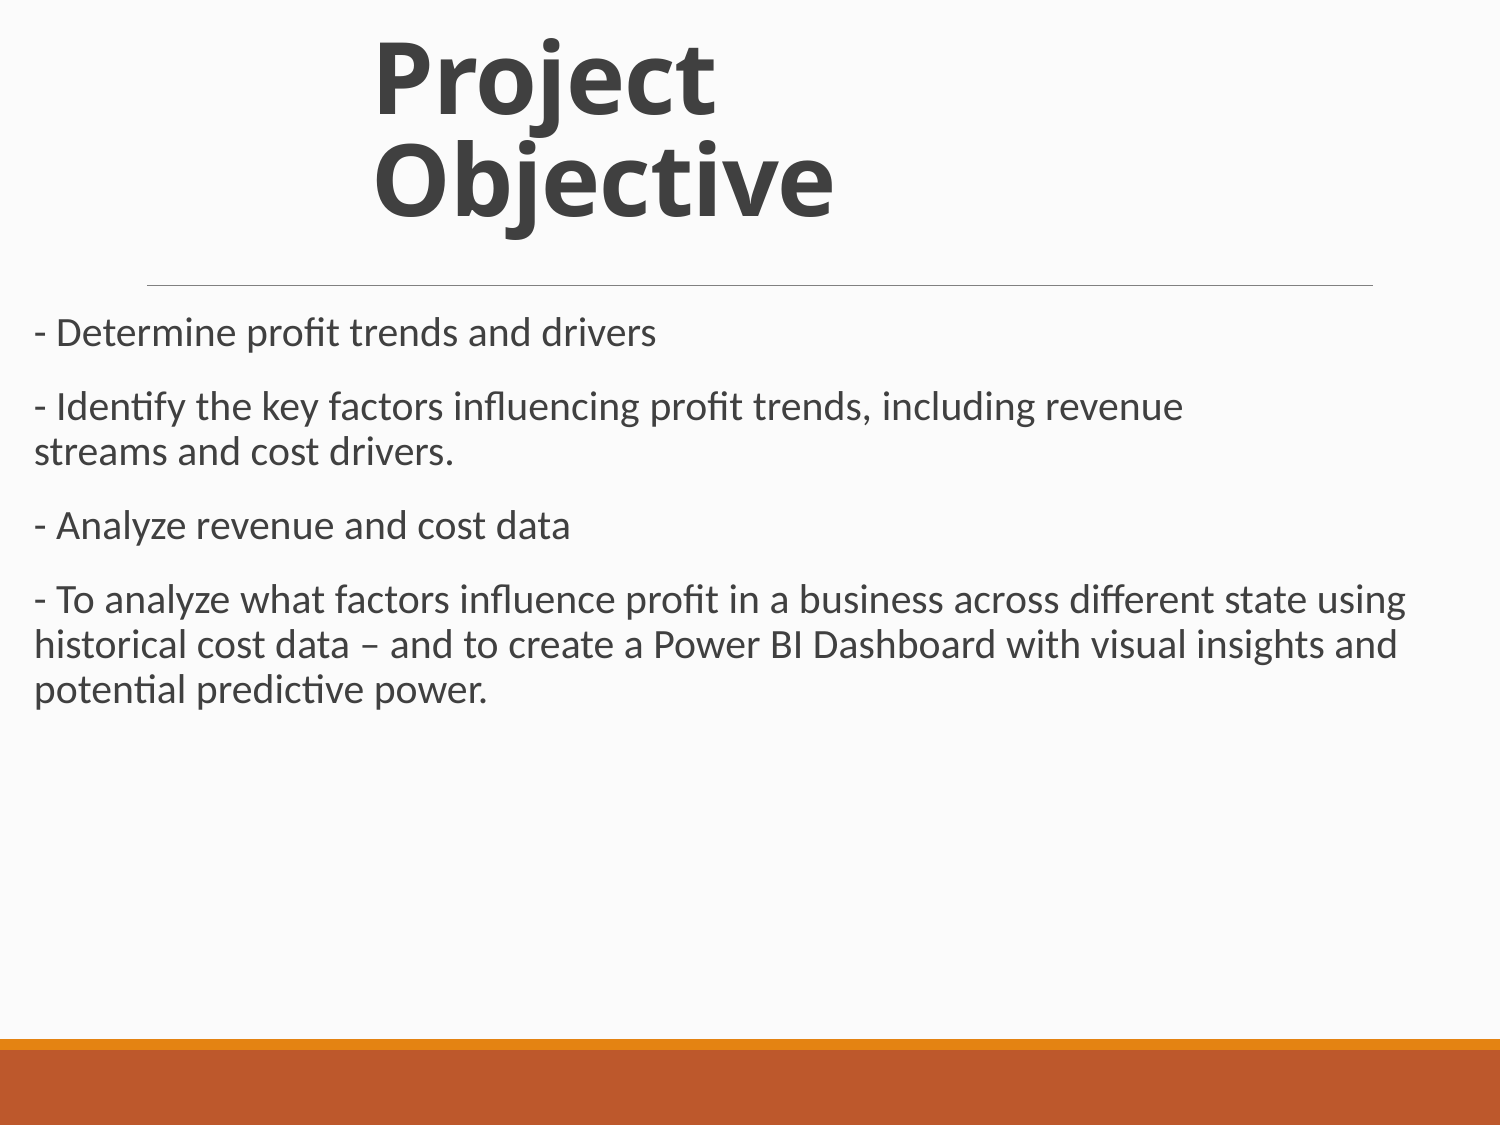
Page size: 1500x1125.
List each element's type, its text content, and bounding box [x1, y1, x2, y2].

title Project Objective [356, 79, 1138, 245]
list - Determine profit trends and drivers - Identify the key factors influencing profit trends, including revenue streams and cost drivers. - Analyze revenue and cost data - To analyze what factors influence profit in a business across different state using historical cost data – and to create a Power BI Dashboard with visual insights and potential predictive power. [18, 302, 1476, 963]
